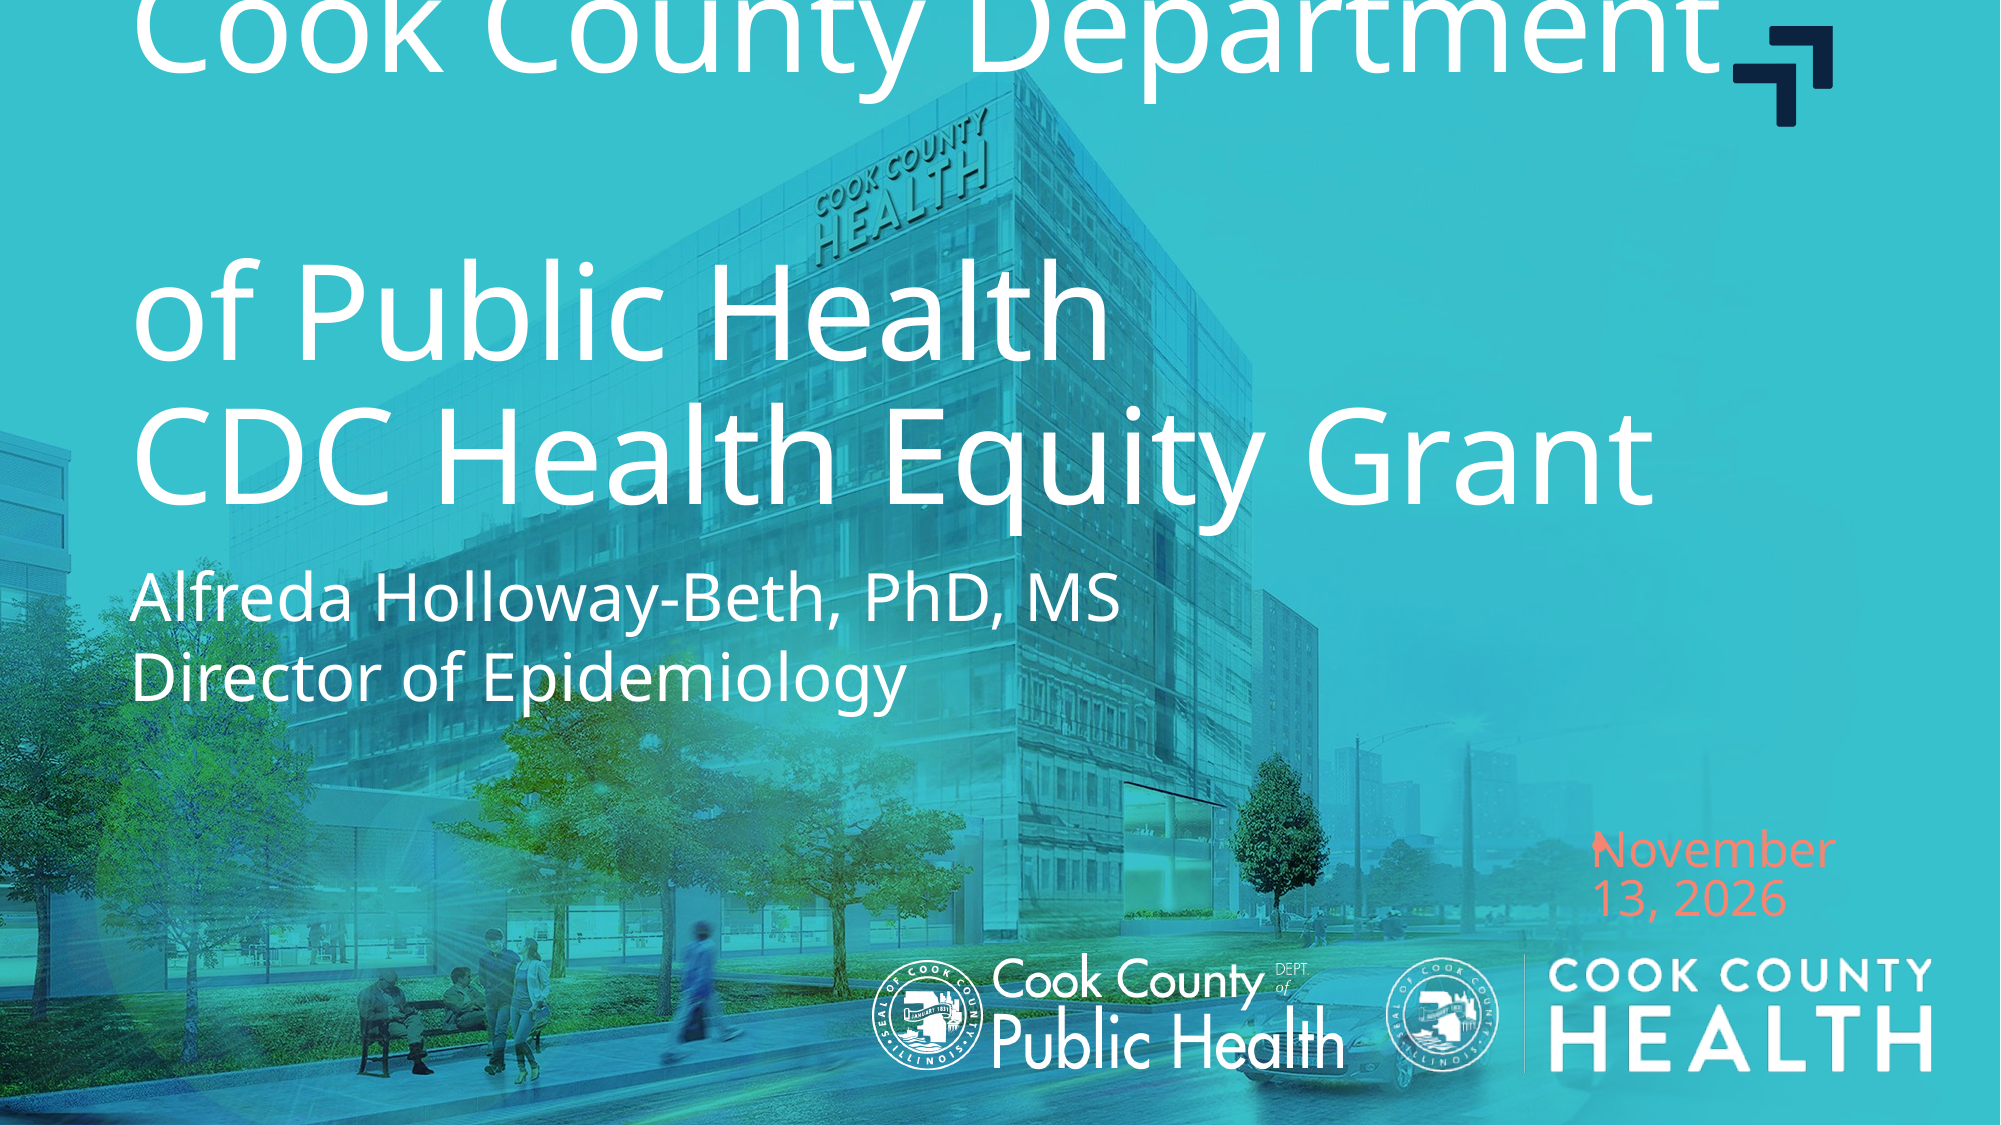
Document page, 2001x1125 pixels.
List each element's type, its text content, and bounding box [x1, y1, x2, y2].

title Cook County Department of Public Health CDC Health Equity Grant [114, 21, 1837, 534]
list Alfreda Holloway-Beth, PhD, MS Director of Epidemiology [114, 547, 1187, 1125]
list June 13, 2022 [1575, 810, 1926, 891]
picture [0, 0, 2000, 1125]
